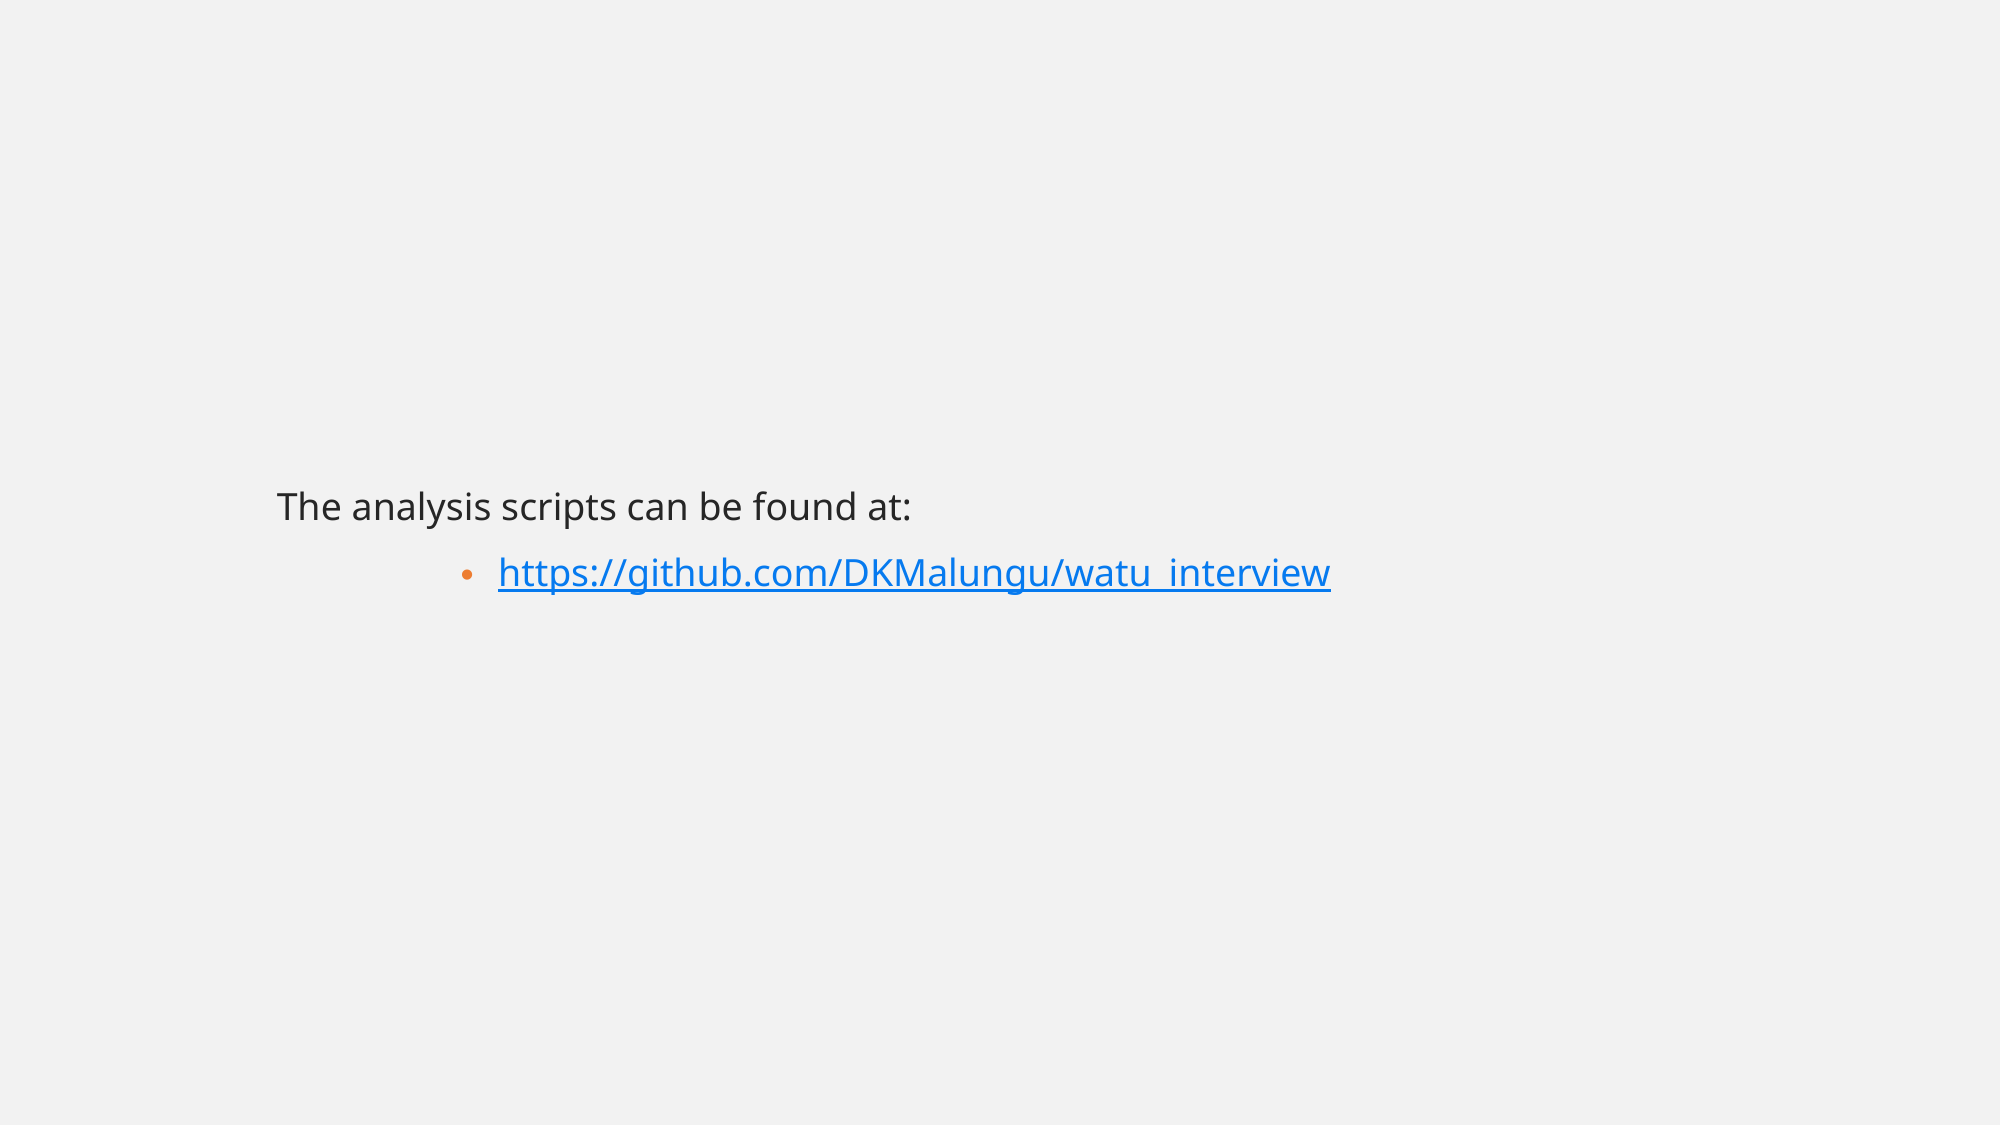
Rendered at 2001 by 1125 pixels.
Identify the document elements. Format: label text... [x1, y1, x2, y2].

list The analysis scripts can be found at: https://github.com/DKMalungu/watu_interview [261, 475, 1530, 650]
